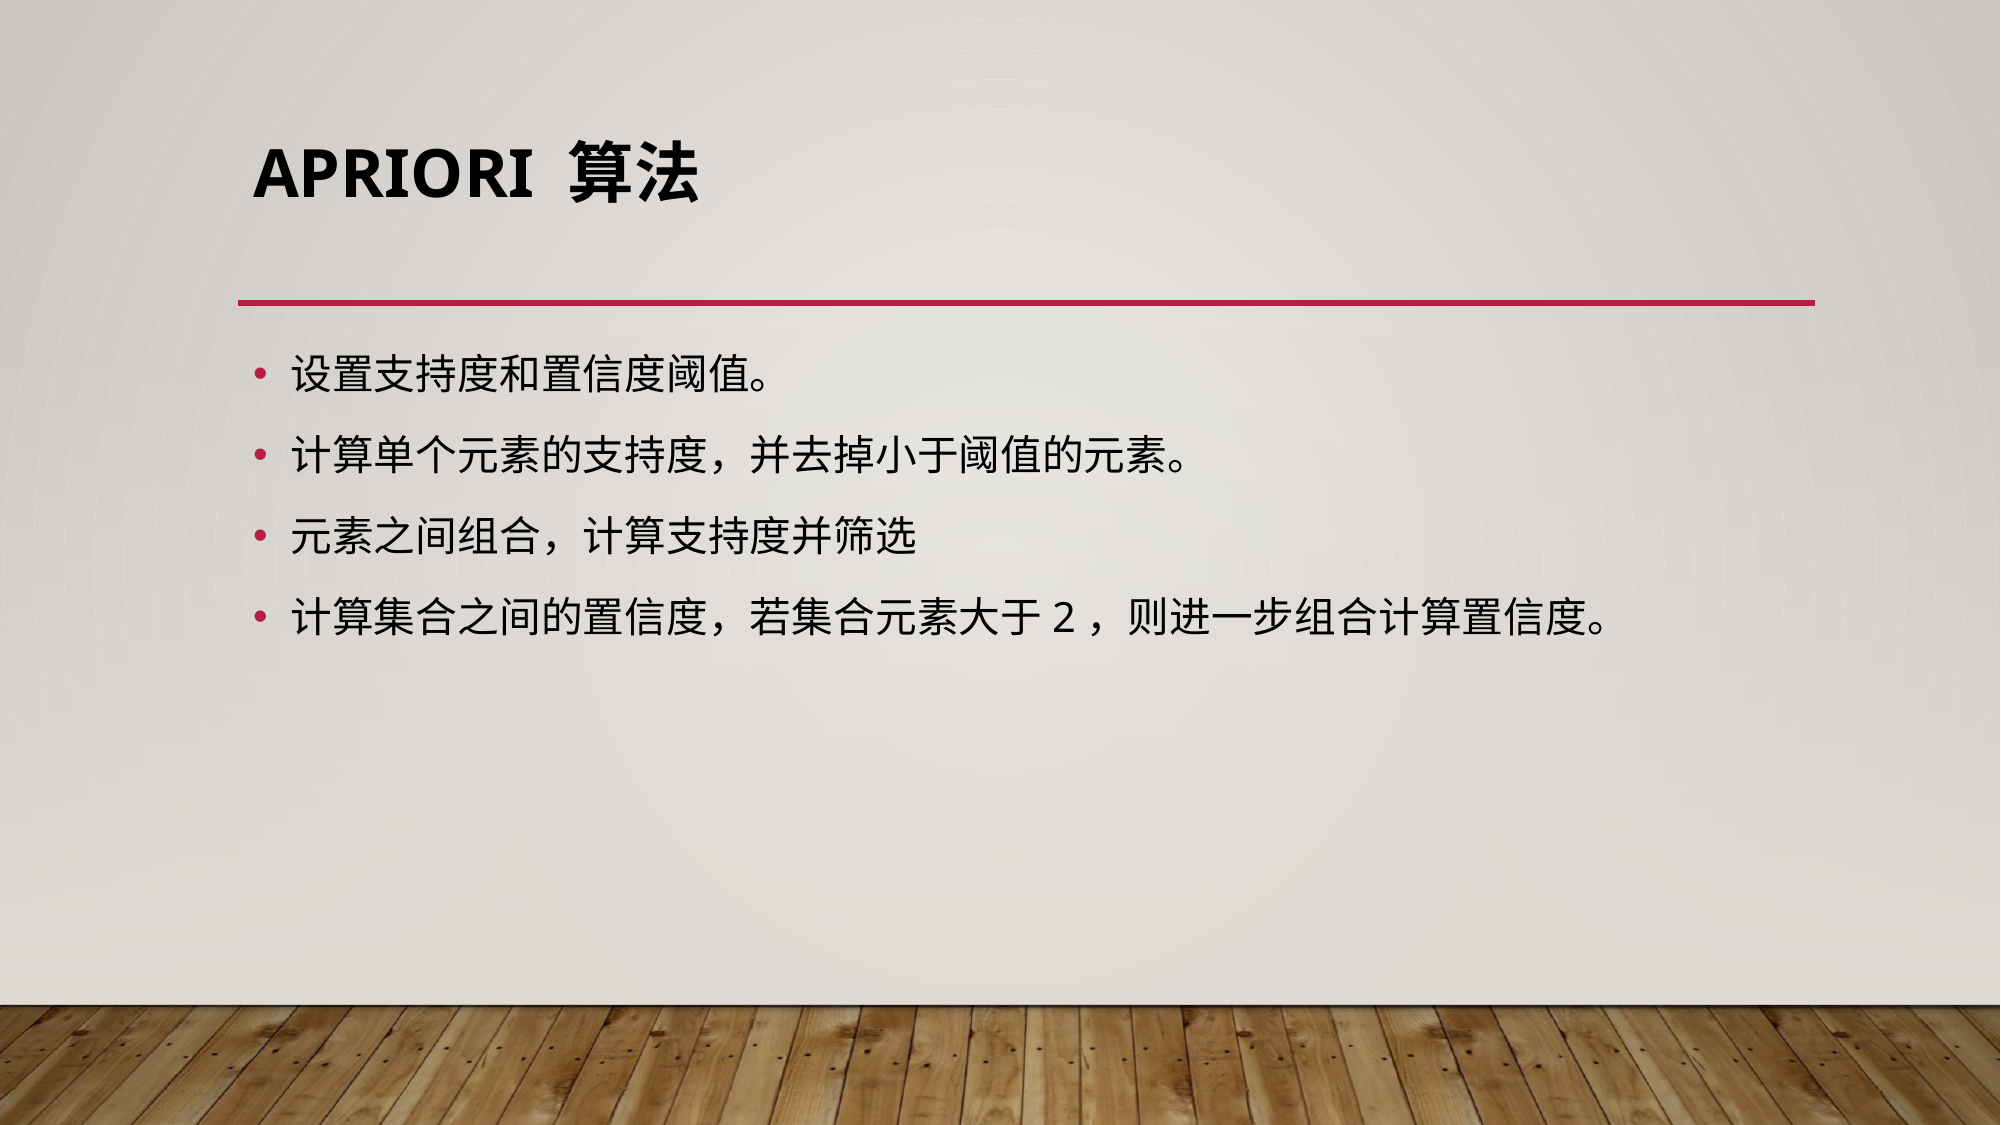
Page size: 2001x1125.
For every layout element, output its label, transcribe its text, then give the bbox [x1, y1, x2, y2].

list 设置支持度和置信度阈值。 计算单个元素的支持度，并去掉小于阈值的元素。 元素之间组合，计算支持度并筛选 计算集合之间的置信度，若集合元素大于2，则进一步组合计算置信度。 [238, 330, 1814, 897]
picture [0, 1005, 2000, 1125]
title Apriori 算法 [238, 131, 1814, 305]
